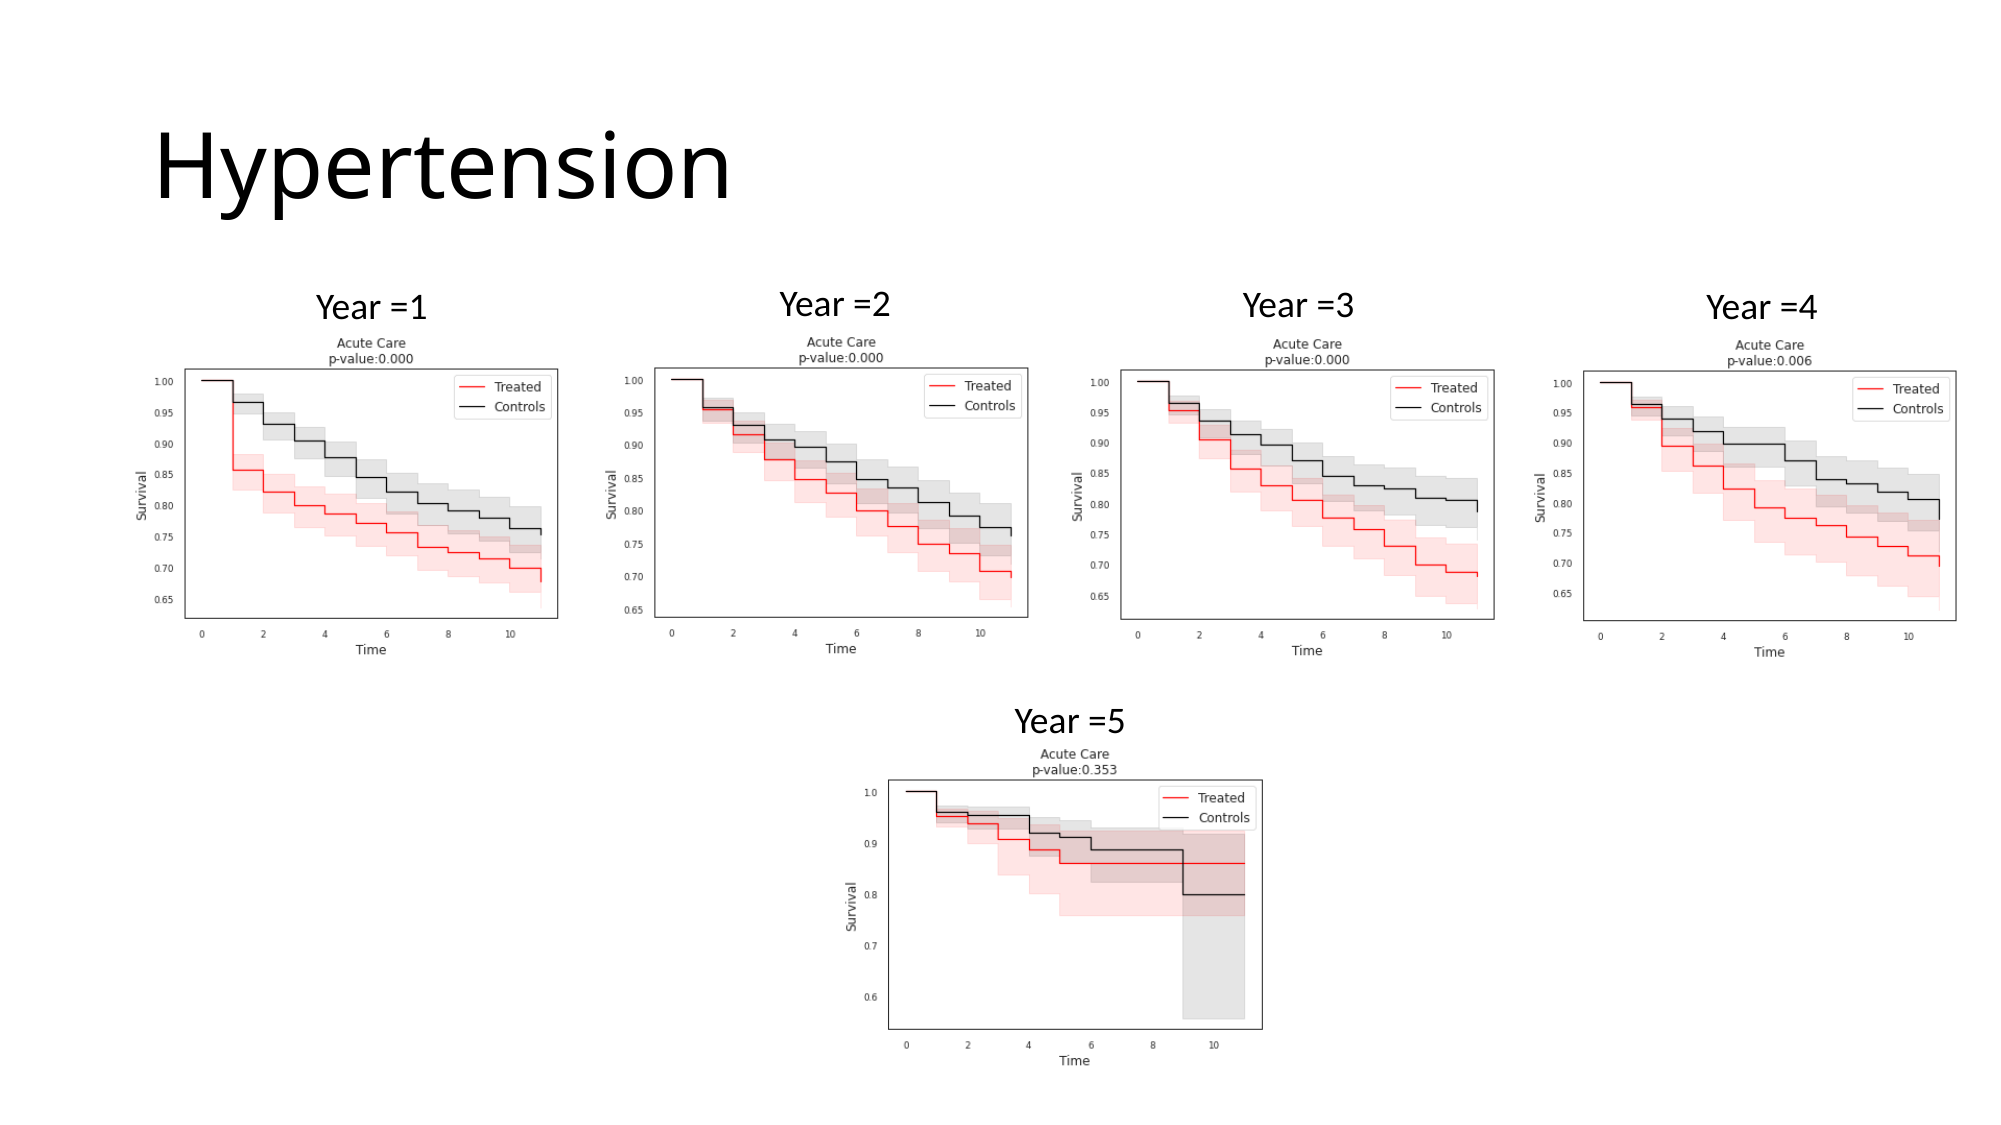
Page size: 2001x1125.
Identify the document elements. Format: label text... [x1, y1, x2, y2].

text_box Year =3 [1228, 272, 1374, 333]
picture [1064, 333, 1503, 668]
title Hypertension [137, 59, 1863, 278]
text_box Year =1 [301, 274, 447, 331]
text_box Year =2 [764, 271, 911, 331]
text_box Year =4 [1691, 274, 1837, 334]
picture [1530, 334, 1967, 662]
picture [124, 331, 576, 662]
picture [840, 743, 1289, 1077]
picture [599, 331, 1042, 662]
text_box Year =5 [999, 688, 1146, 743]
